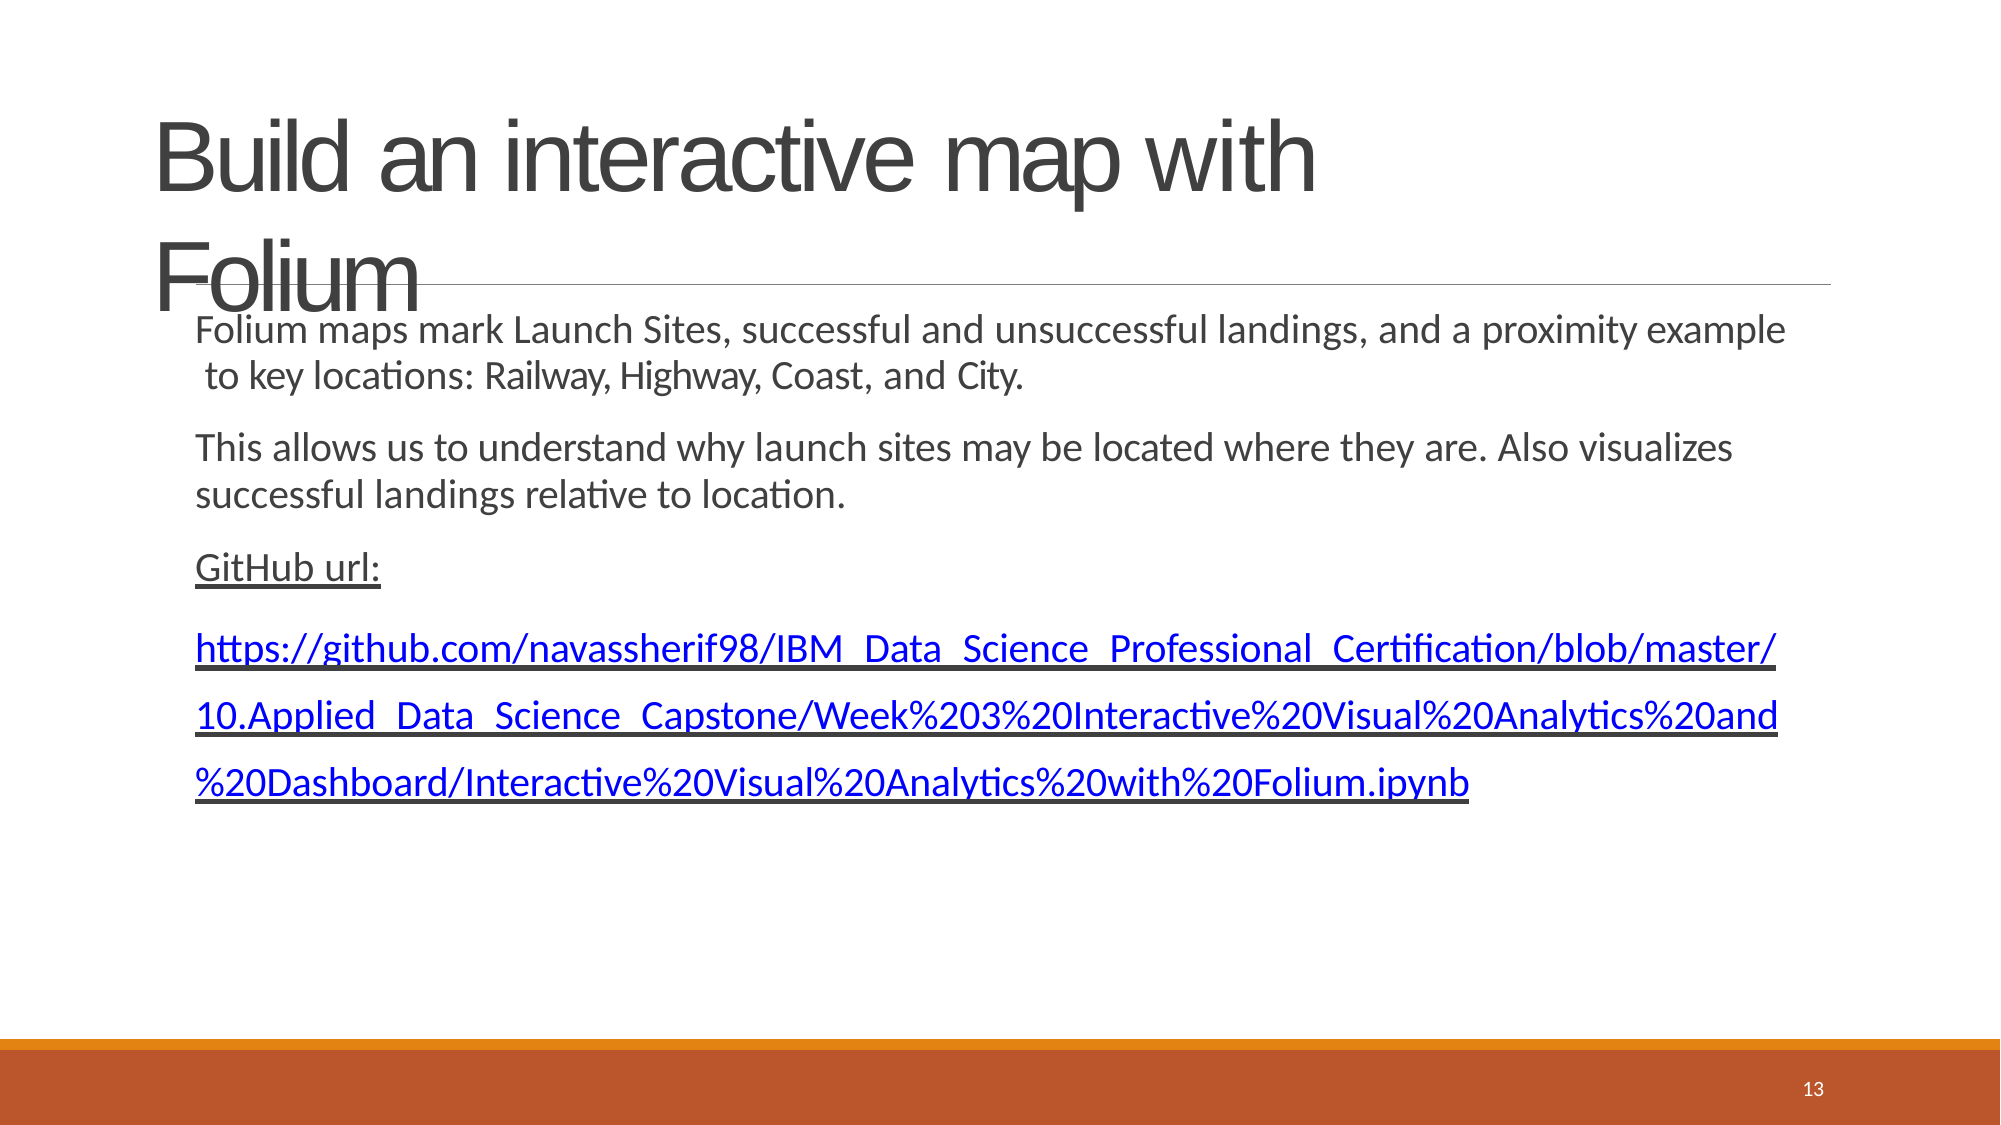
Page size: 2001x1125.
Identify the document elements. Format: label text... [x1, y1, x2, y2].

slide_number 13 [1795, 1077, 1831, 1125]
text_box Folium maps mark Launch Sites, successful and unsuccessful landings, and a proximity example to key locations: Railway, Highway, Coast, and City. This allows us to understand why launch sites may be located where they are. Also visualizes successful landings relative to location. GitHub url: https://github.com/navassherif98/IBM_Data_Science_Professional_Certification/blob/master/10.Applied_Data_Science_Capstone/Week%203%20Interactive%20Visual%20Analytics%20and%20Dashboard/Interactive%20Visual%20Analytics%20with%20Folium.ipynb [192, 299, 1795, 671]
title Build an interactive map with Folium [150, 89, 1584, 332]
